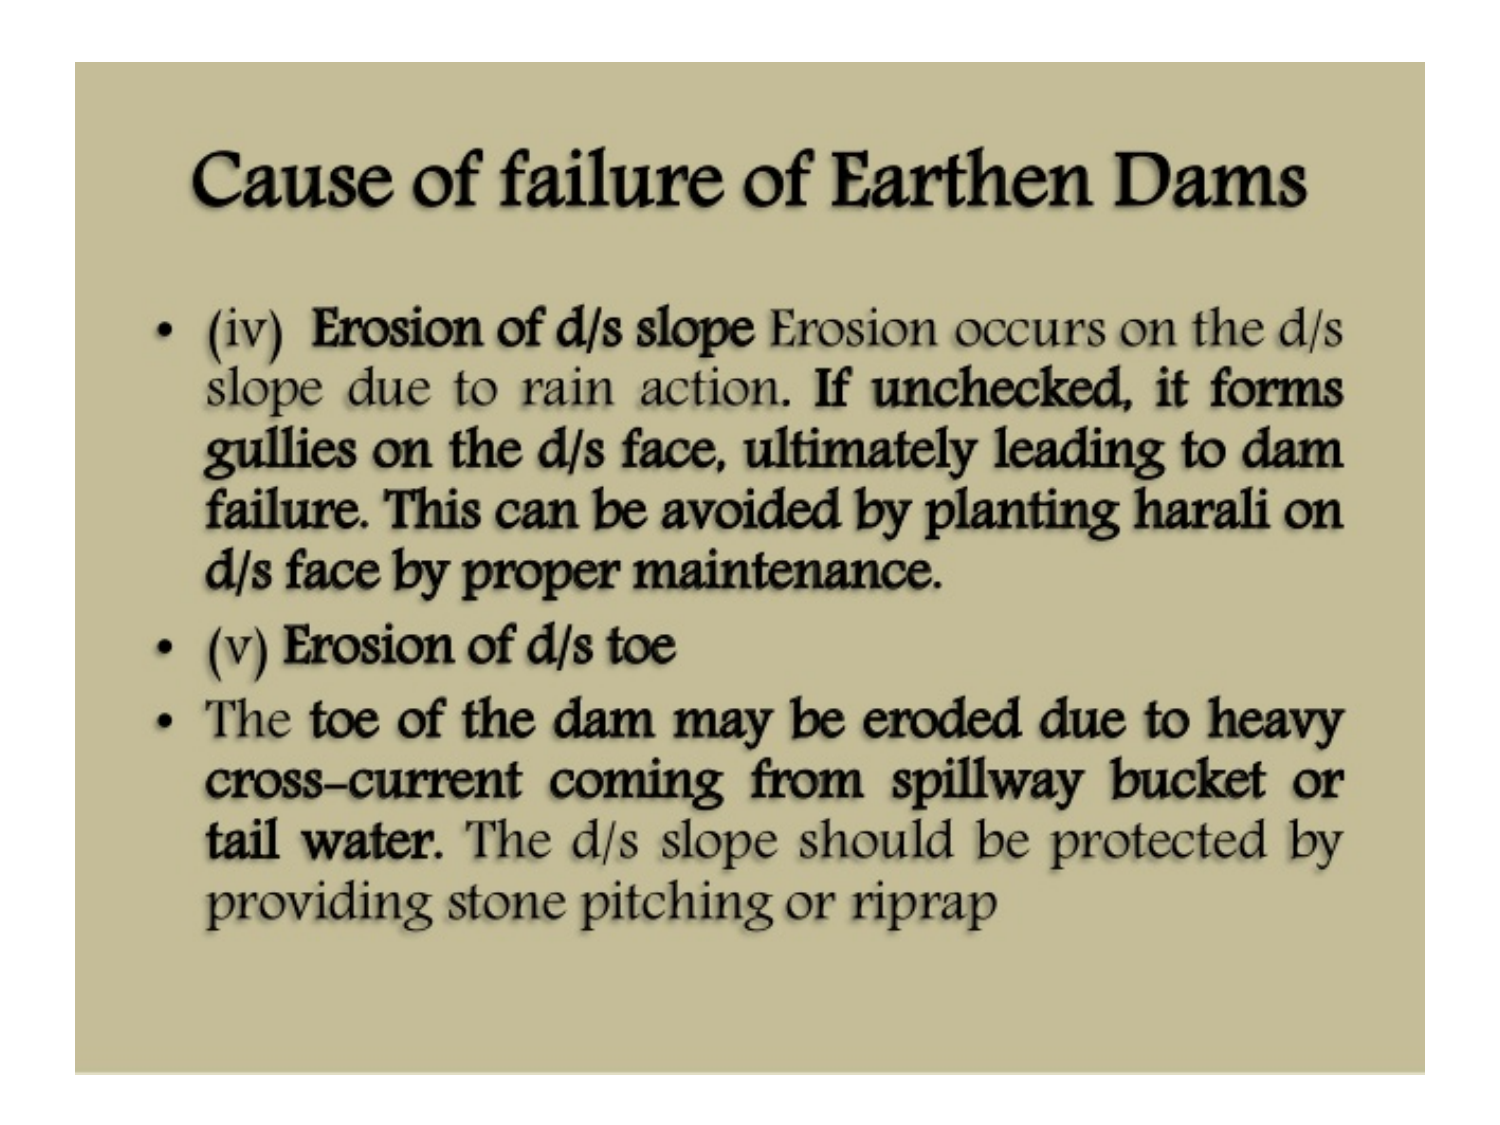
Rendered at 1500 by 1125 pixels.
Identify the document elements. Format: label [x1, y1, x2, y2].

list [74, 62, 1426, 1076]
